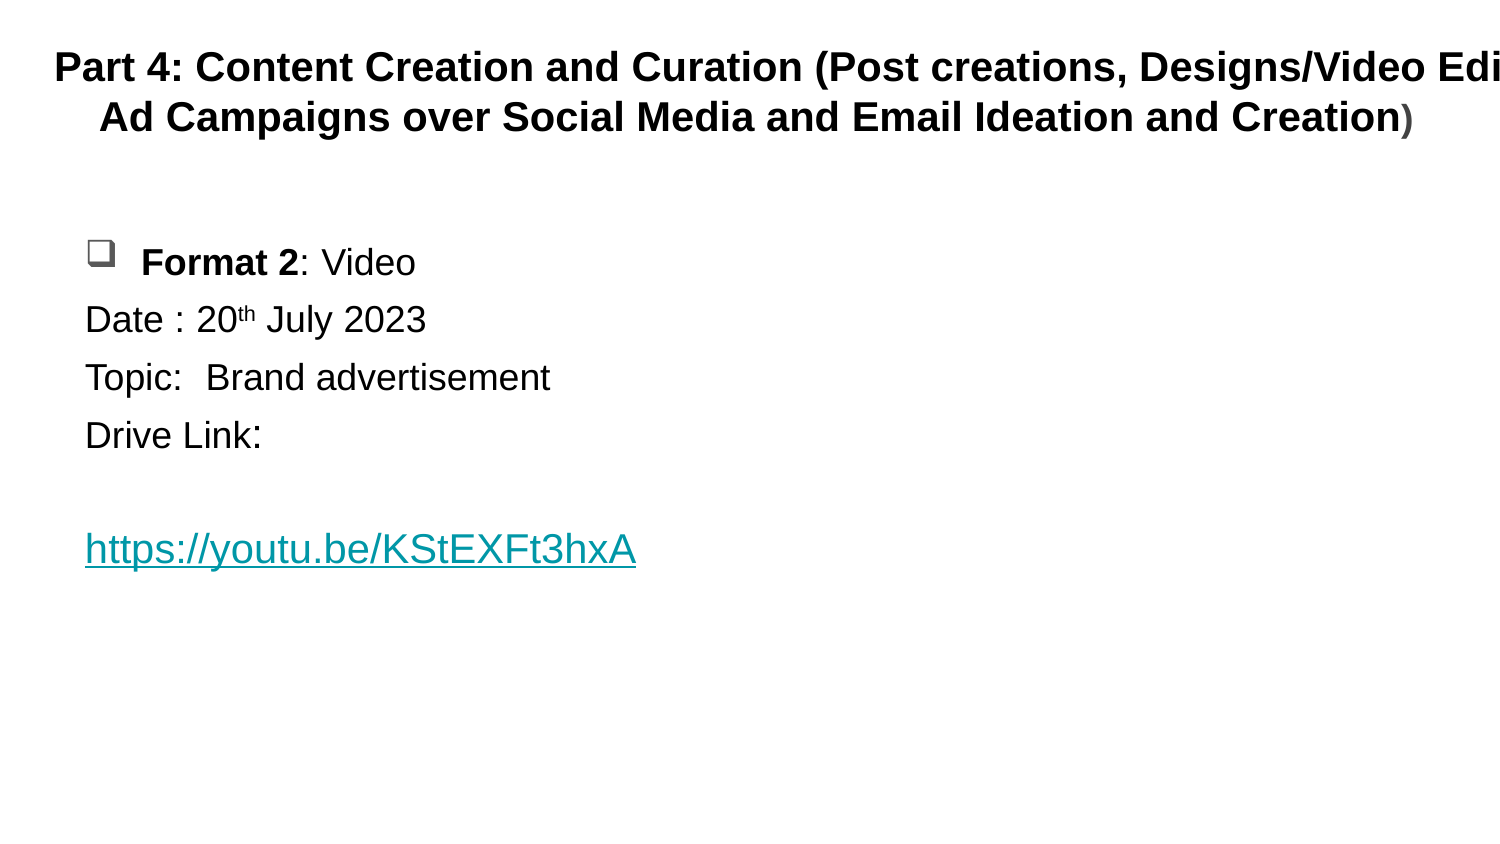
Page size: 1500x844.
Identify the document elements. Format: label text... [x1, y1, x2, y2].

title Part 4: Content Creation and Curation (Post creations, Designs/Video Editing, Ad Campaigns over Social Media and Email Ideation and Creation) [39, 24, 1500, 162]
list Format 2: Video Date : 20th July 2023 Topic: Brand advertisement Drive Link: https://youtu.be/KStEXFt3hxA [51, 211, 1449, 772]
